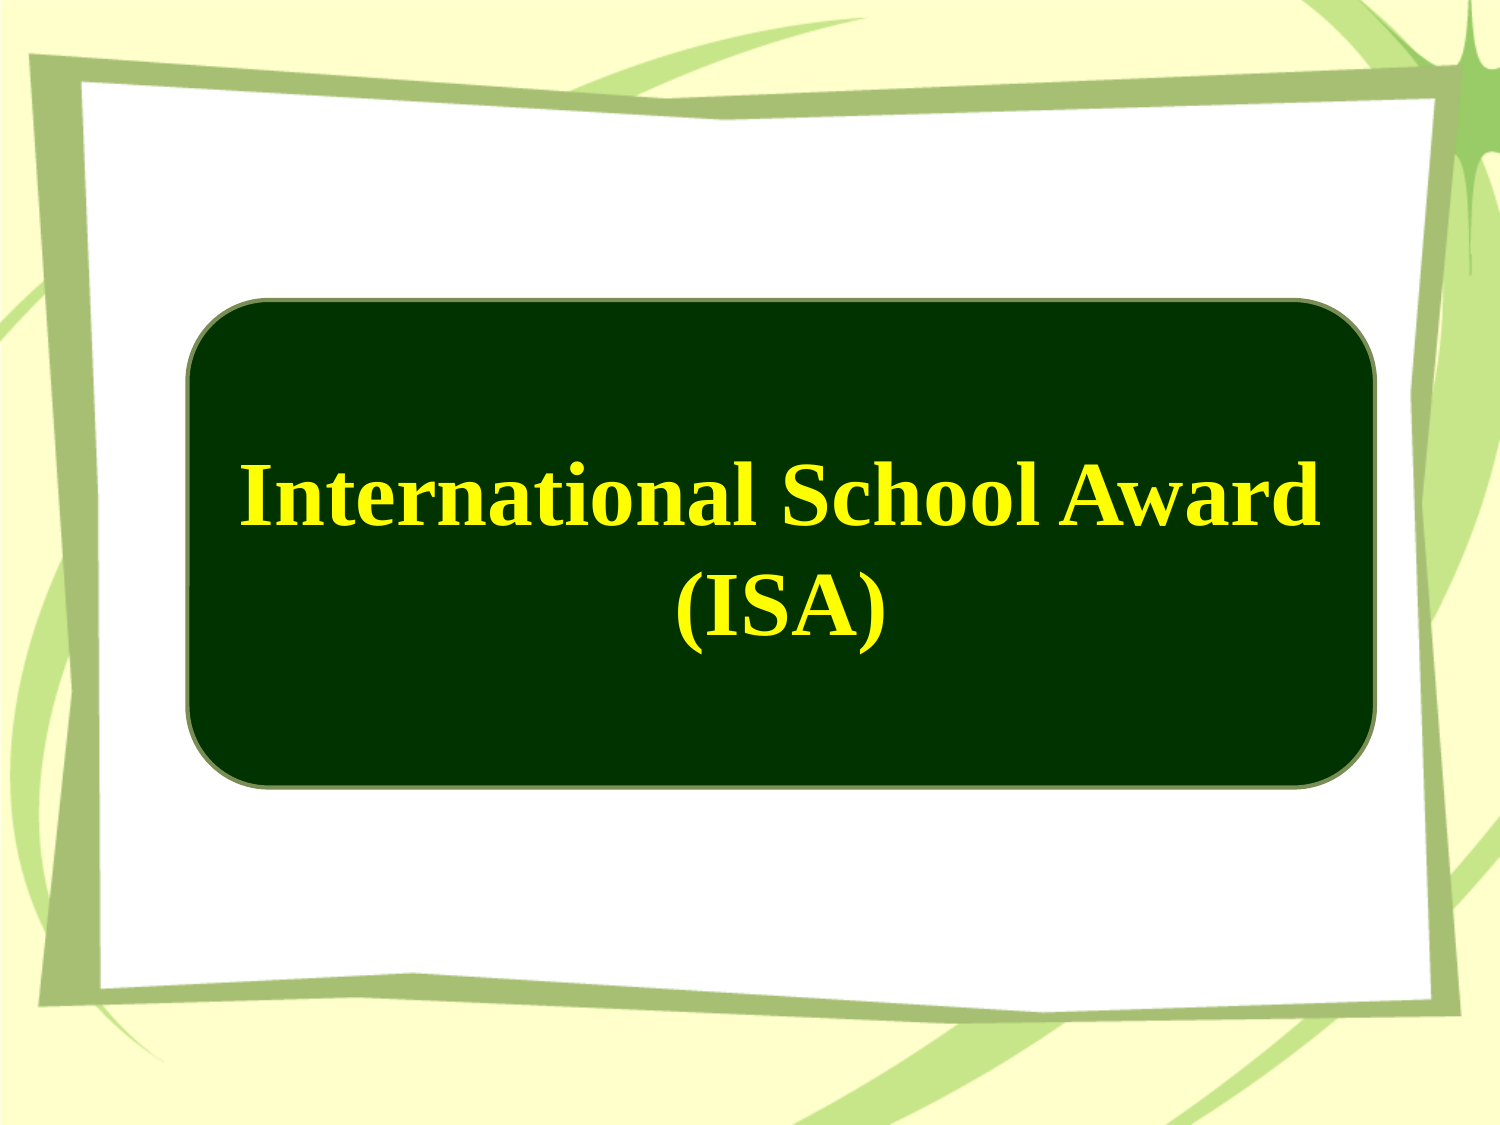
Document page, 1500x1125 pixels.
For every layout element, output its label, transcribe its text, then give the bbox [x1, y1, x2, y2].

picture [0, 0, 1500, 1125]
text_box International School Award (ISA) [185, 297, 1378, 790]
